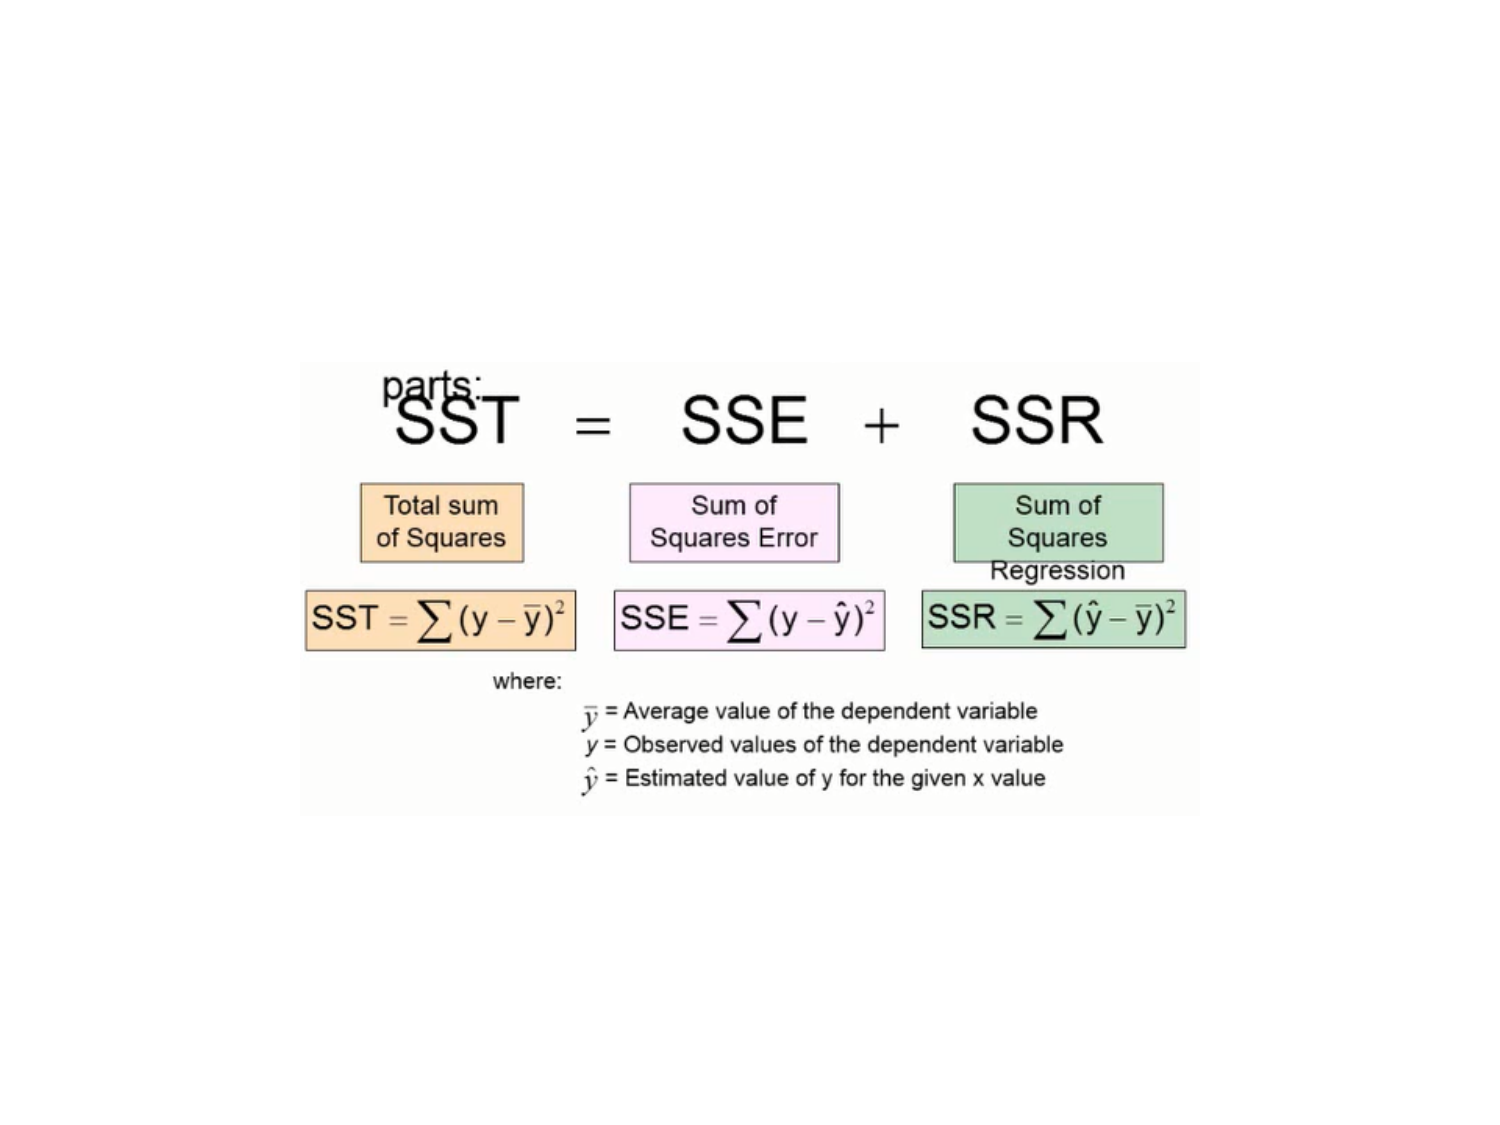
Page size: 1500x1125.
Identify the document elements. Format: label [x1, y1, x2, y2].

picture [299, 362, 1201, 816]
